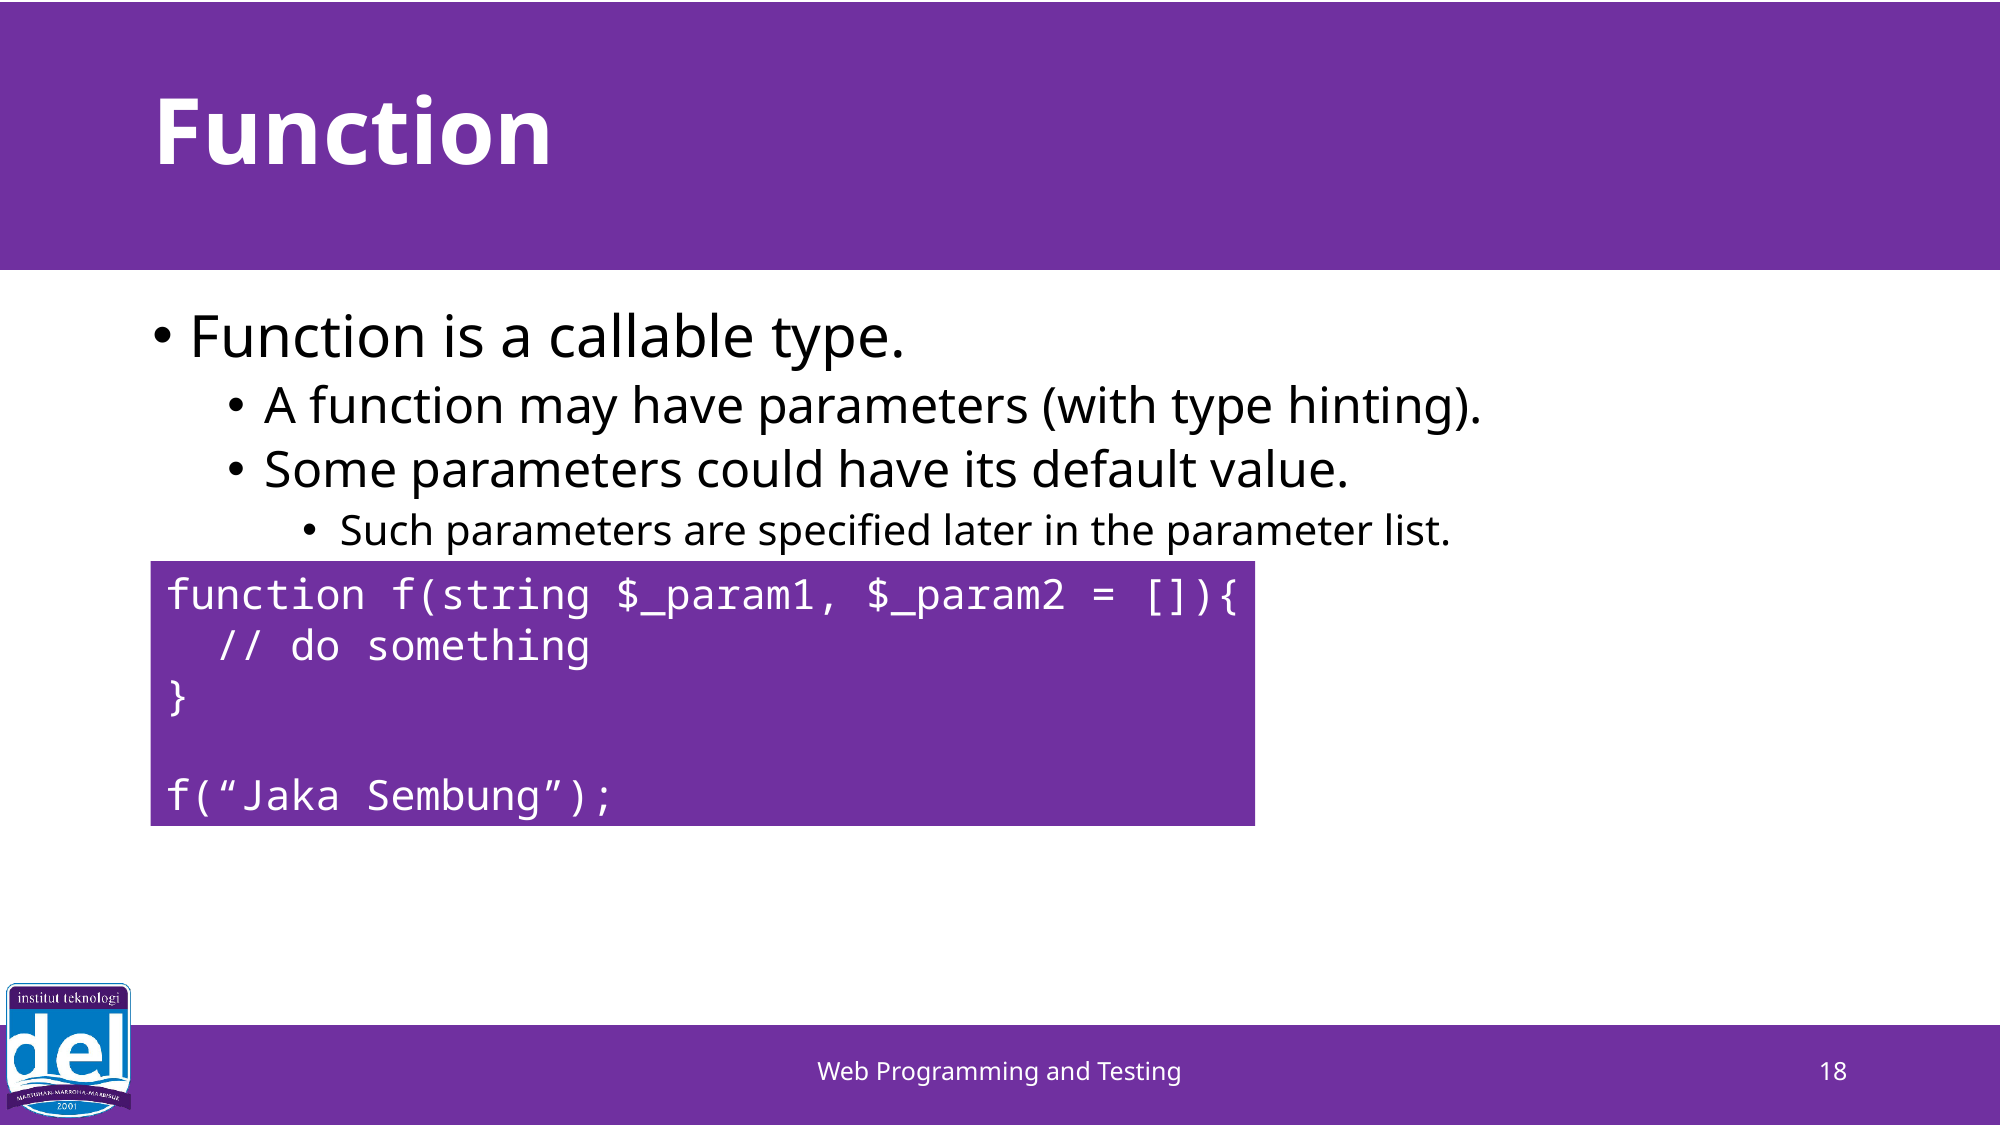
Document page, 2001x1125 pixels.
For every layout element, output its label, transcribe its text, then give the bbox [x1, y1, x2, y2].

footer Web Programming and Testing [662, 1042, 1338, 1103]
text_box function f(string $_param1, $_param2 = []){ // do something } f(“Jaka Sembung”); [150, 561, 1256, 826]
slide_number 18 [1697, 1042, 1863, 1103]
list Function is a callable type. A function may have parameters (with type hinting). Some parameters could have its default value. Such parameters are specified later in the parameter list. [137, 299, 1863, 1014]
title Function [137, 26, 1863, 244]
picture [5, 982, 131, 1118]
